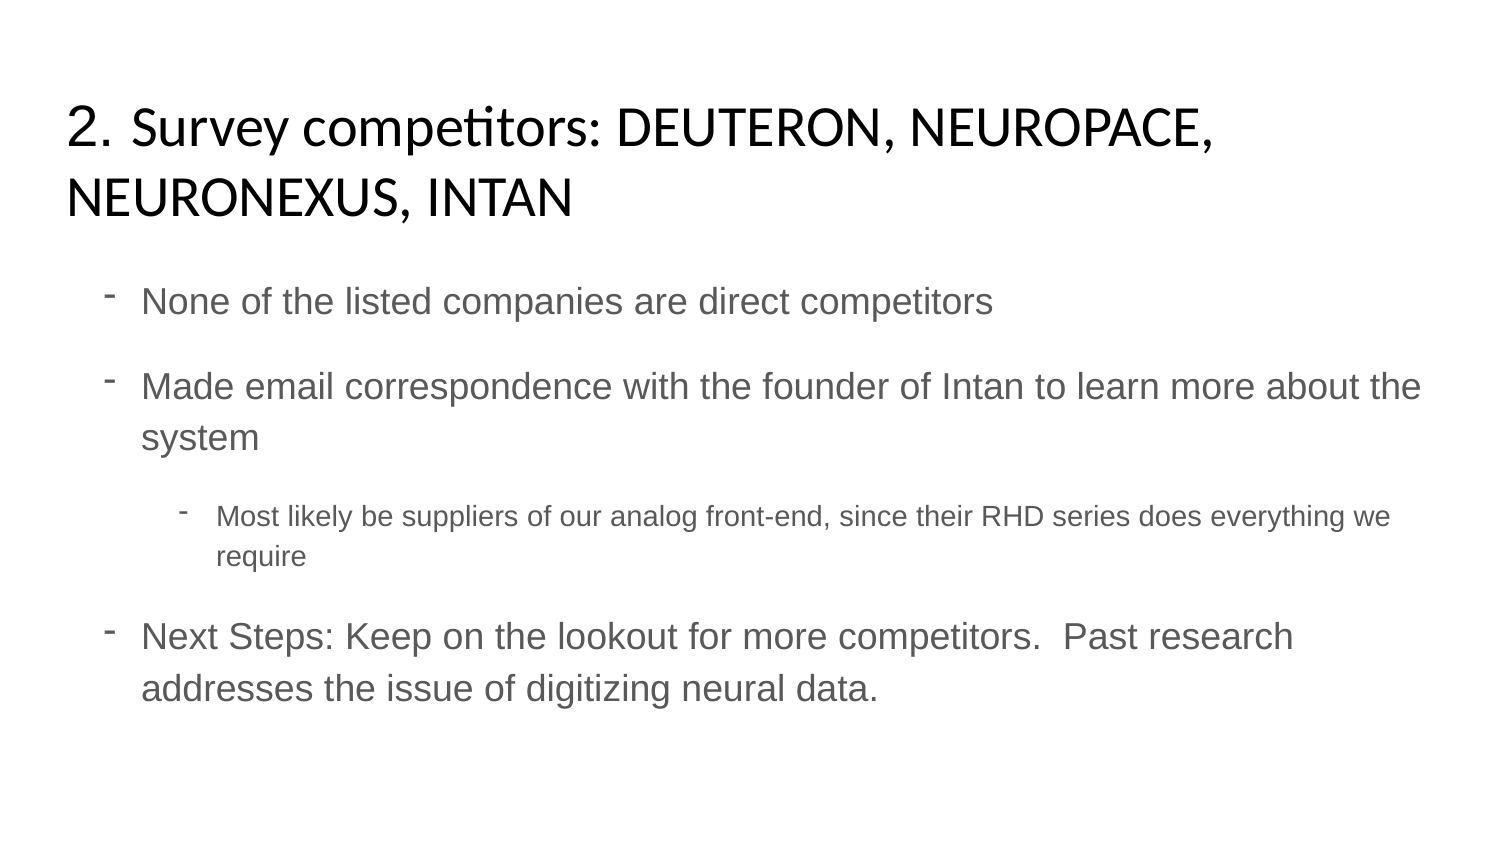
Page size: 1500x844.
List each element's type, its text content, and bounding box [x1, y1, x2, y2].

list None of the listed companies are direct competitors Made email correspondence with the founder of Intan to learn more about the system Most likely be suppliers of our analog front-end, since their RHD series does everything we require Next Steps: Keep on the lookout for more competitors. Past research addresses the issue of digitizing neural data. [51, 254, 1449, 816]
title 2. Survey competitors: DEUTERON, NEUROPACE, NEURONEXUS, INTAN [51, 72, 1449, 167]
